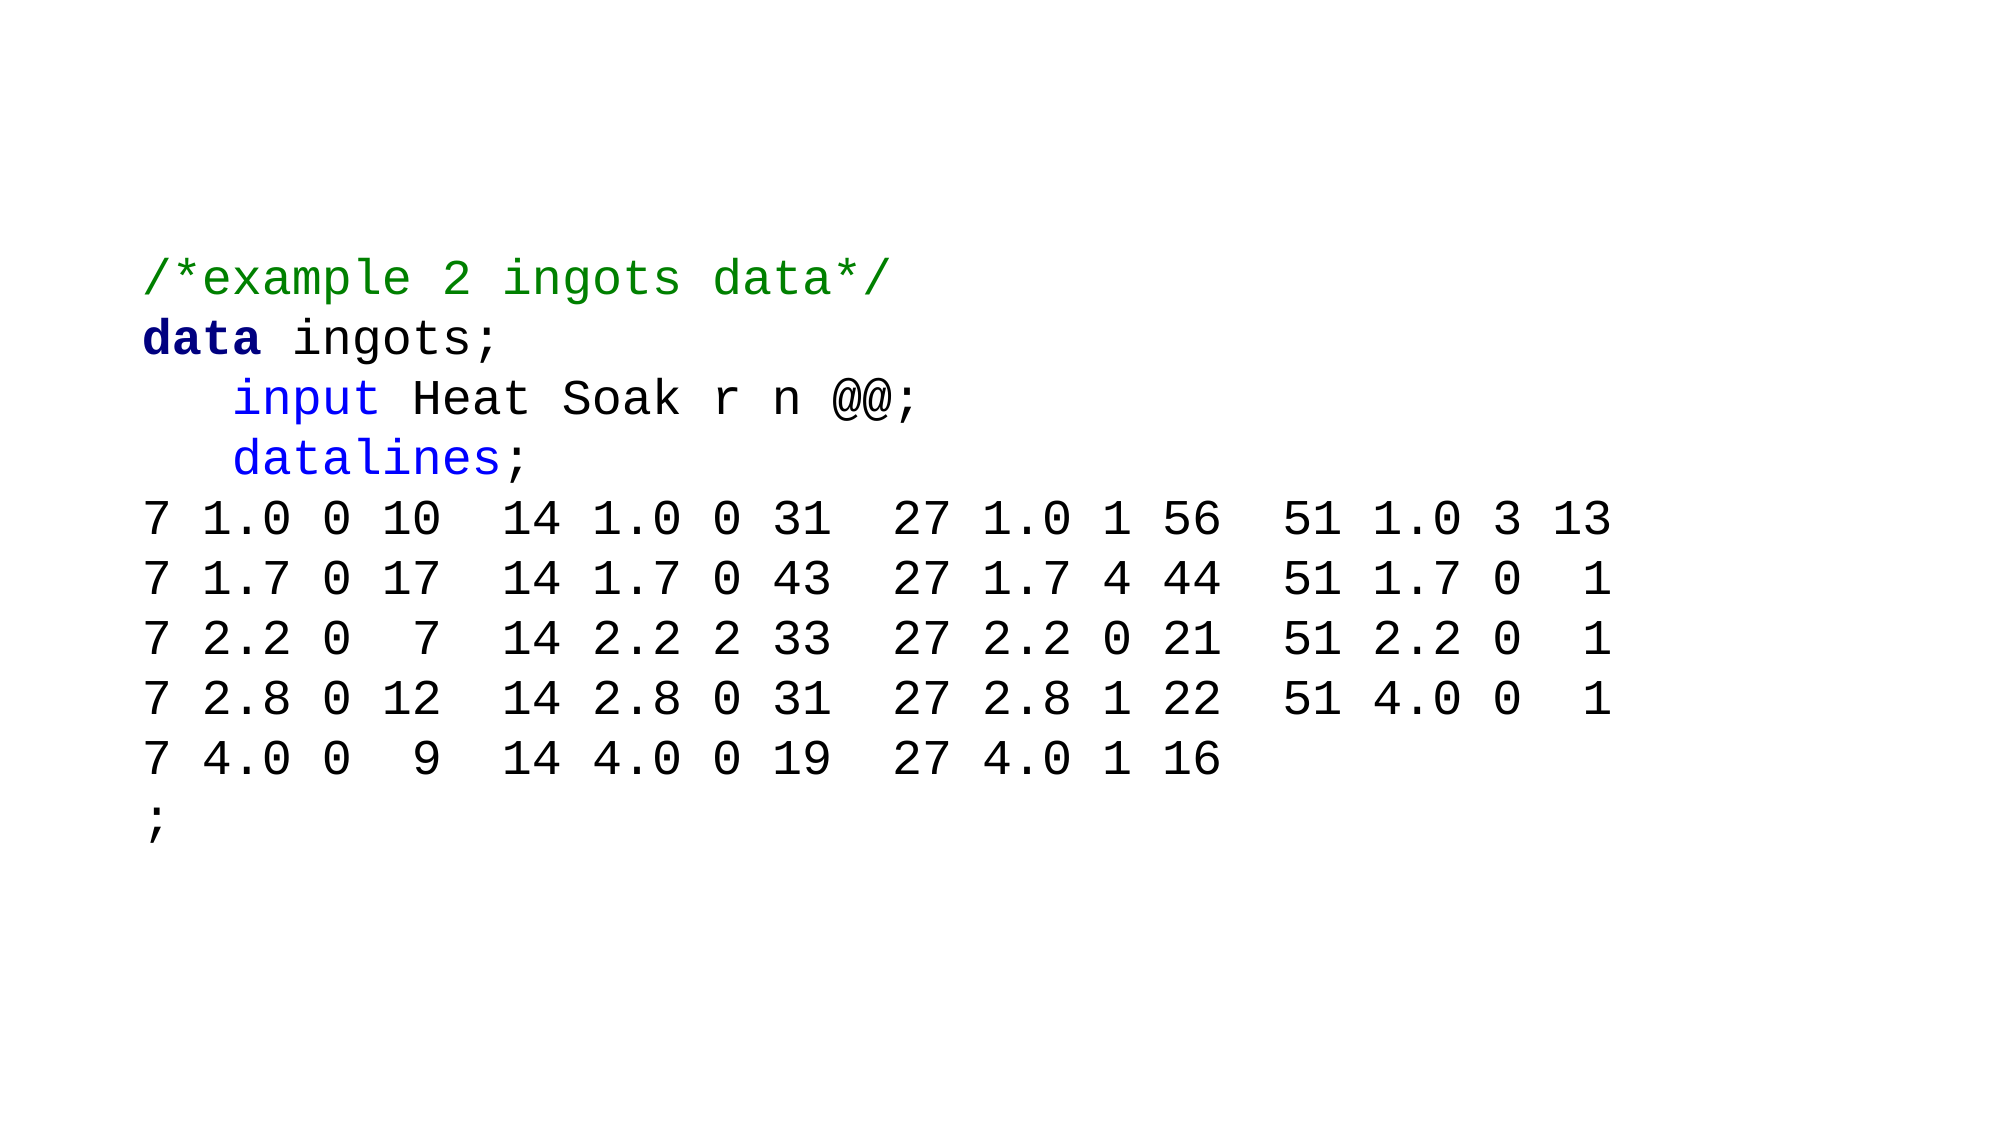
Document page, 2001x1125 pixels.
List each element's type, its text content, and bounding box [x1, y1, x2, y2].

text_box /*example 2 ingots data*/ data ingots; input Heat Soak r n @@; datalines; 7 1.0 0 10 14 1.0 0 31 27 1.0 1 56 51 1.0 3 13 7 1.7 0 17 14 1.7 0 43 27 1.7 4 44 51 1.7 0 1 7 2.2 0 7 14 2.2 2 33 27 2.2 0 21 51 2.2 0 1 7 2.8 0 12 14 2.8 0 31 27 2.8 1 22 51 4.0 0 1 7 4.0 0 9 14 4.0 0 19 27 4.0 1 16 ; [127, 236, 1823, 852]
